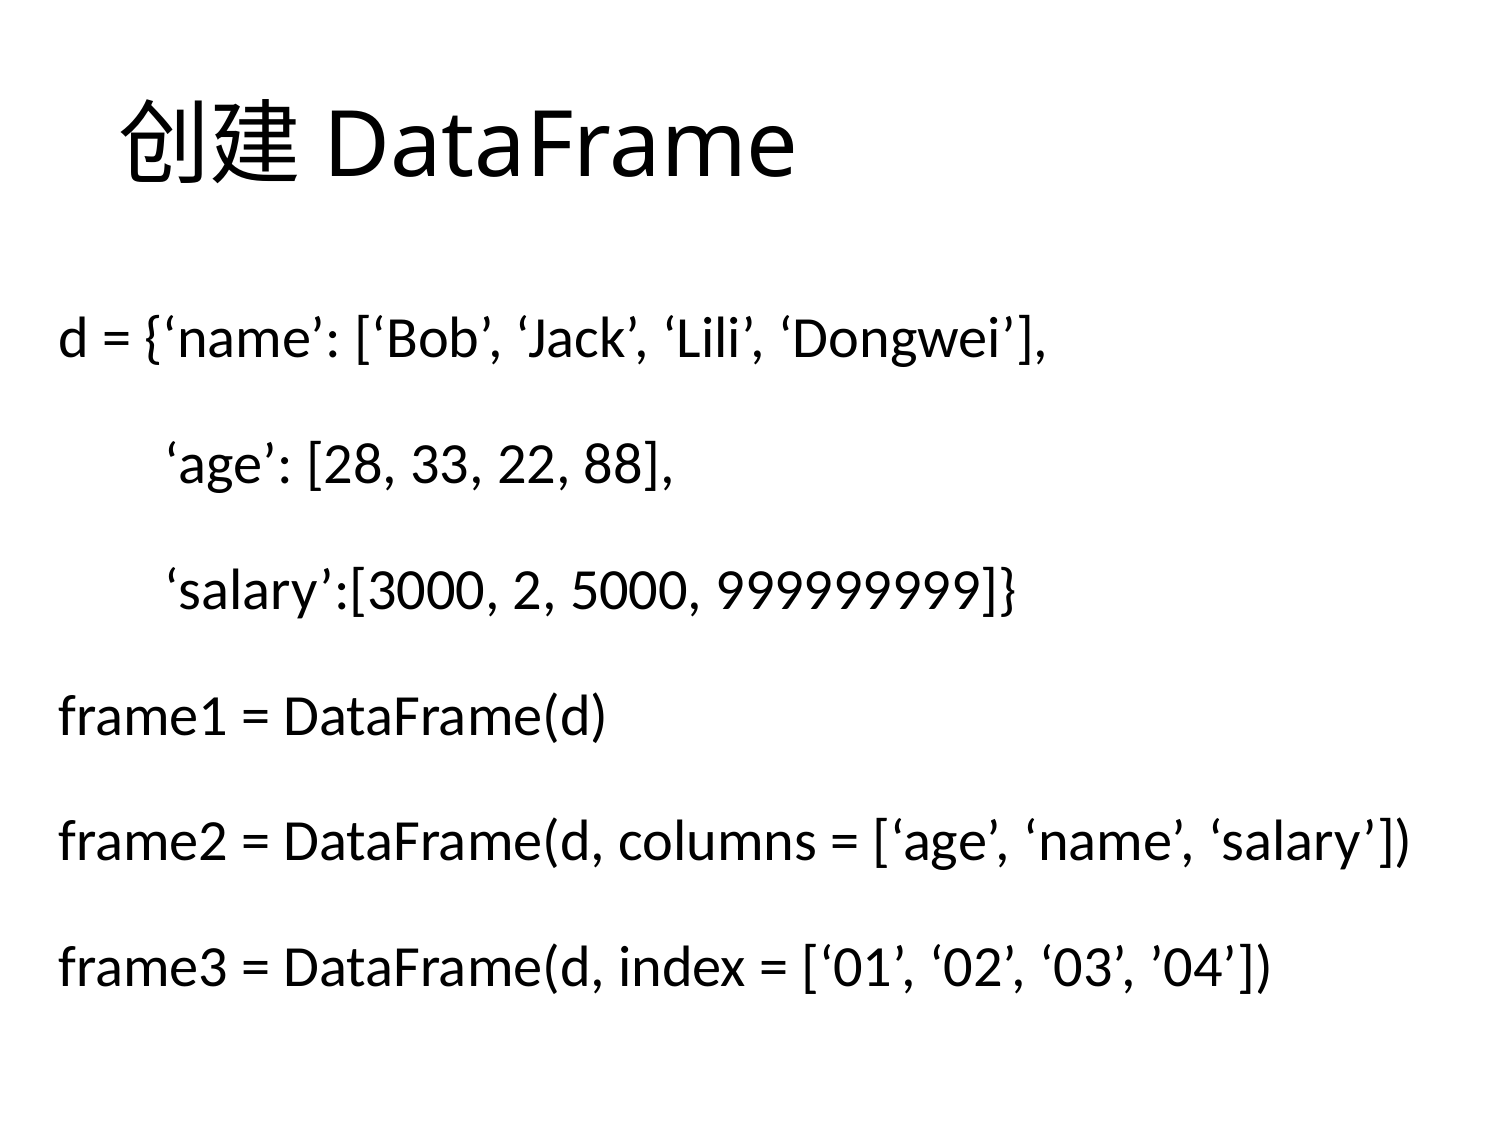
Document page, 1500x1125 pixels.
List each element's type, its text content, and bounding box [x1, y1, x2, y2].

title 创建DataFrame [103, 59, 1397, 235]
list d = {‘name’: [‘Bob’, ‘Jack’, ‘Lili’, ‘Dongwei’], ‘age’: [28, 33, 22, 88], ‘salary’:[3000, 2, 5000, 999999999]} frame1 = DataFrame(d) frame2 = DataFrame(d, columns = [‘age’, ‘name’, ‘salary’]) frame3 = DataFrame(d, index = [‘01’, ‘02’, ‘03’, ’04’]) [43, 256, 1452, 1014]
